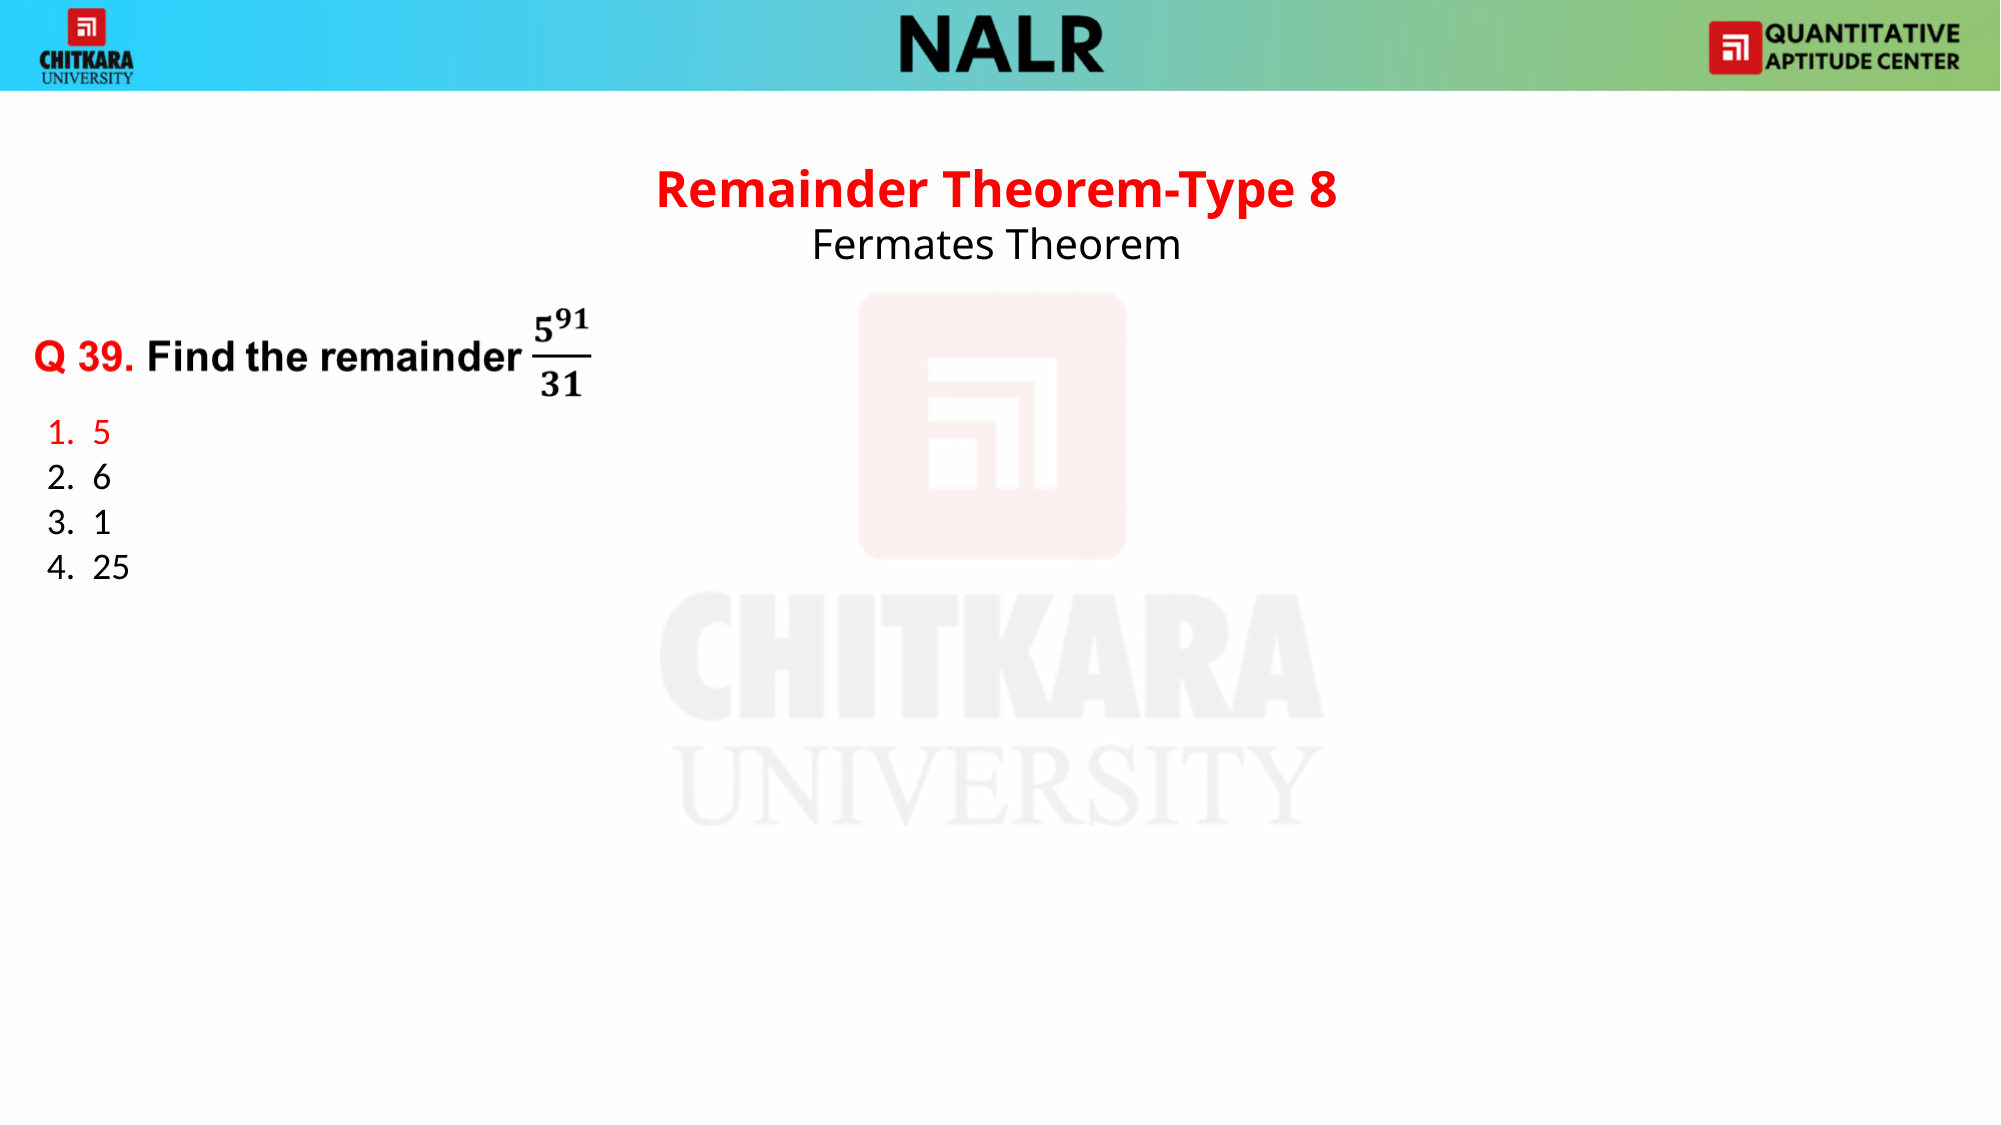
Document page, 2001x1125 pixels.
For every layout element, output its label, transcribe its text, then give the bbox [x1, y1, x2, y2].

text_box Remainder Theorem-Type 8 Fermates Theorem [139, 150, 1855, 276]
text_box [18, 293, 2000, 409]
text_box 1. 5 2. 6 3. 1 4. 25 [31, 399, 1032, 595]
picture [0, 0, 2000, 1125]
